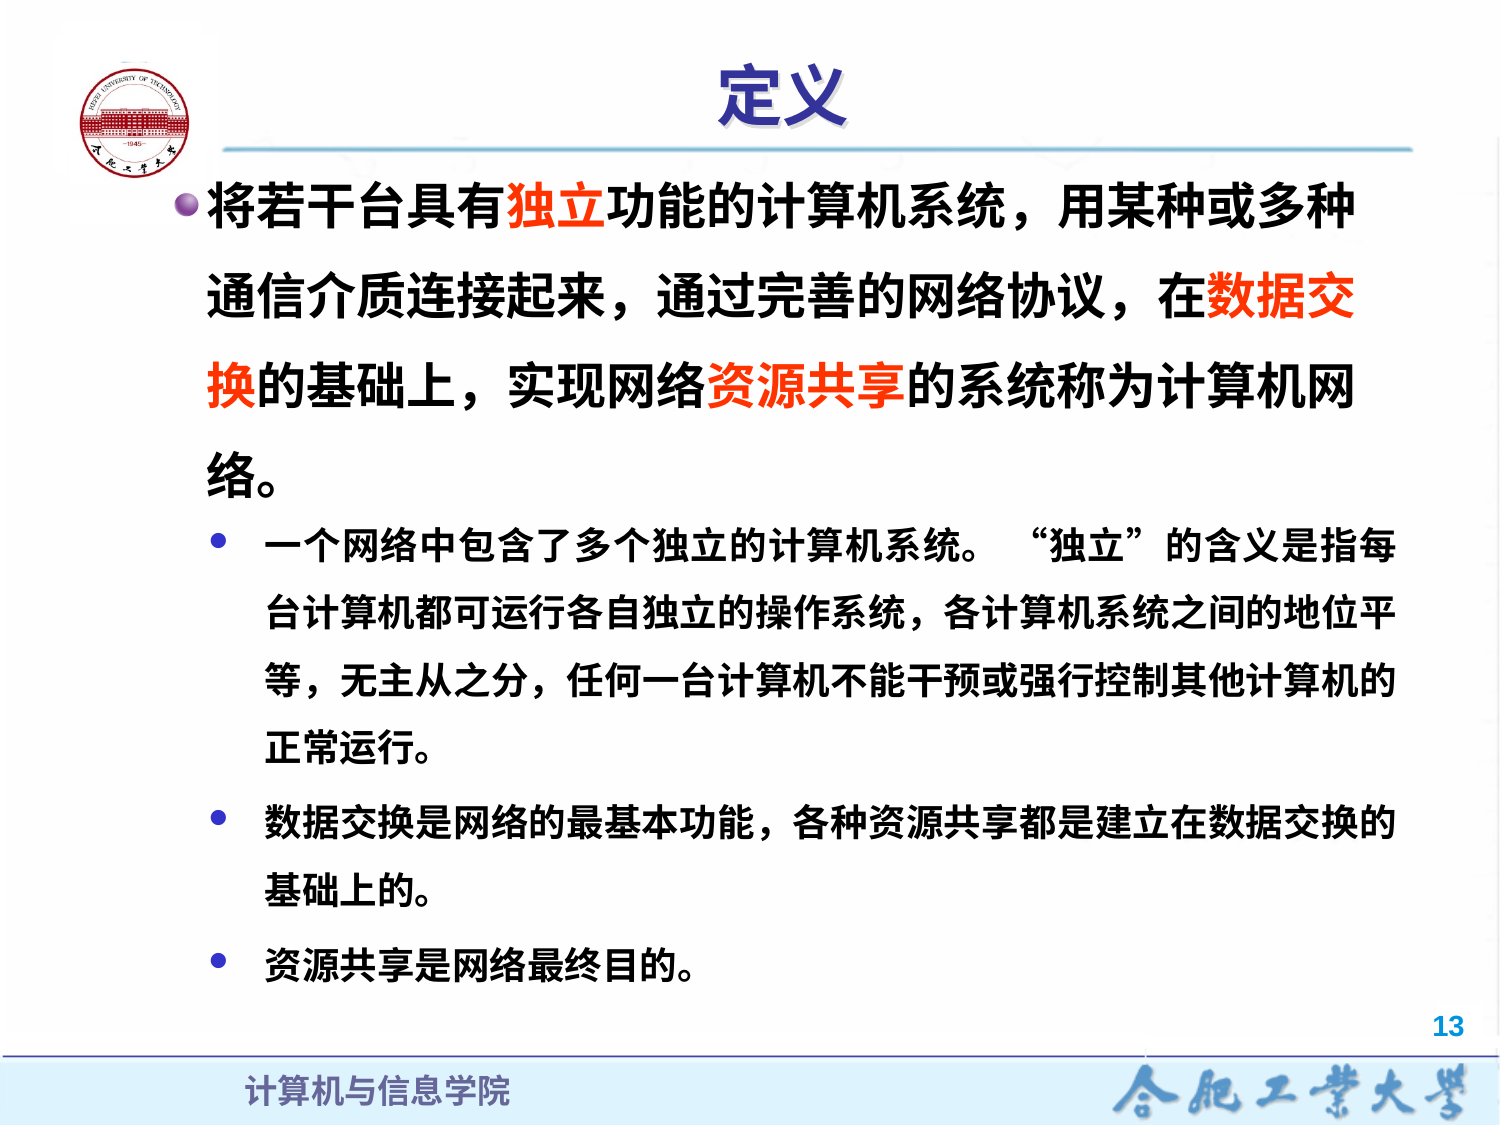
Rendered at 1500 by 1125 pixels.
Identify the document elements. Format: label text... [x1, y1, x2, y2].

list 将若干台具有独立功能的计算机系统，用某种或多种通信介质连接起来，通过完善的网络协议，在数据交换的基础上，实现网络资源共享的系统称为计算机网络。 [159, 137, 1372, 491]
text_box 一个网络中包含了多个独立的计算机系统。 “独立”的含义是指每台计算机都可运行各自独立的操作系统，各计算机系统之间的地位平等，无主从之分，任何一台计算机不能干预或强行控制其他计算机的正常运行。 数据交换是网络的最基本功能，各种资源共享都是建立在数据交换的基础上的。 资源共享是网络最终目的。 [147, 491, 1412, 994]
picture [0, 0, 1500, 1125]
title 定义 [201, 37, 1365, 137]
